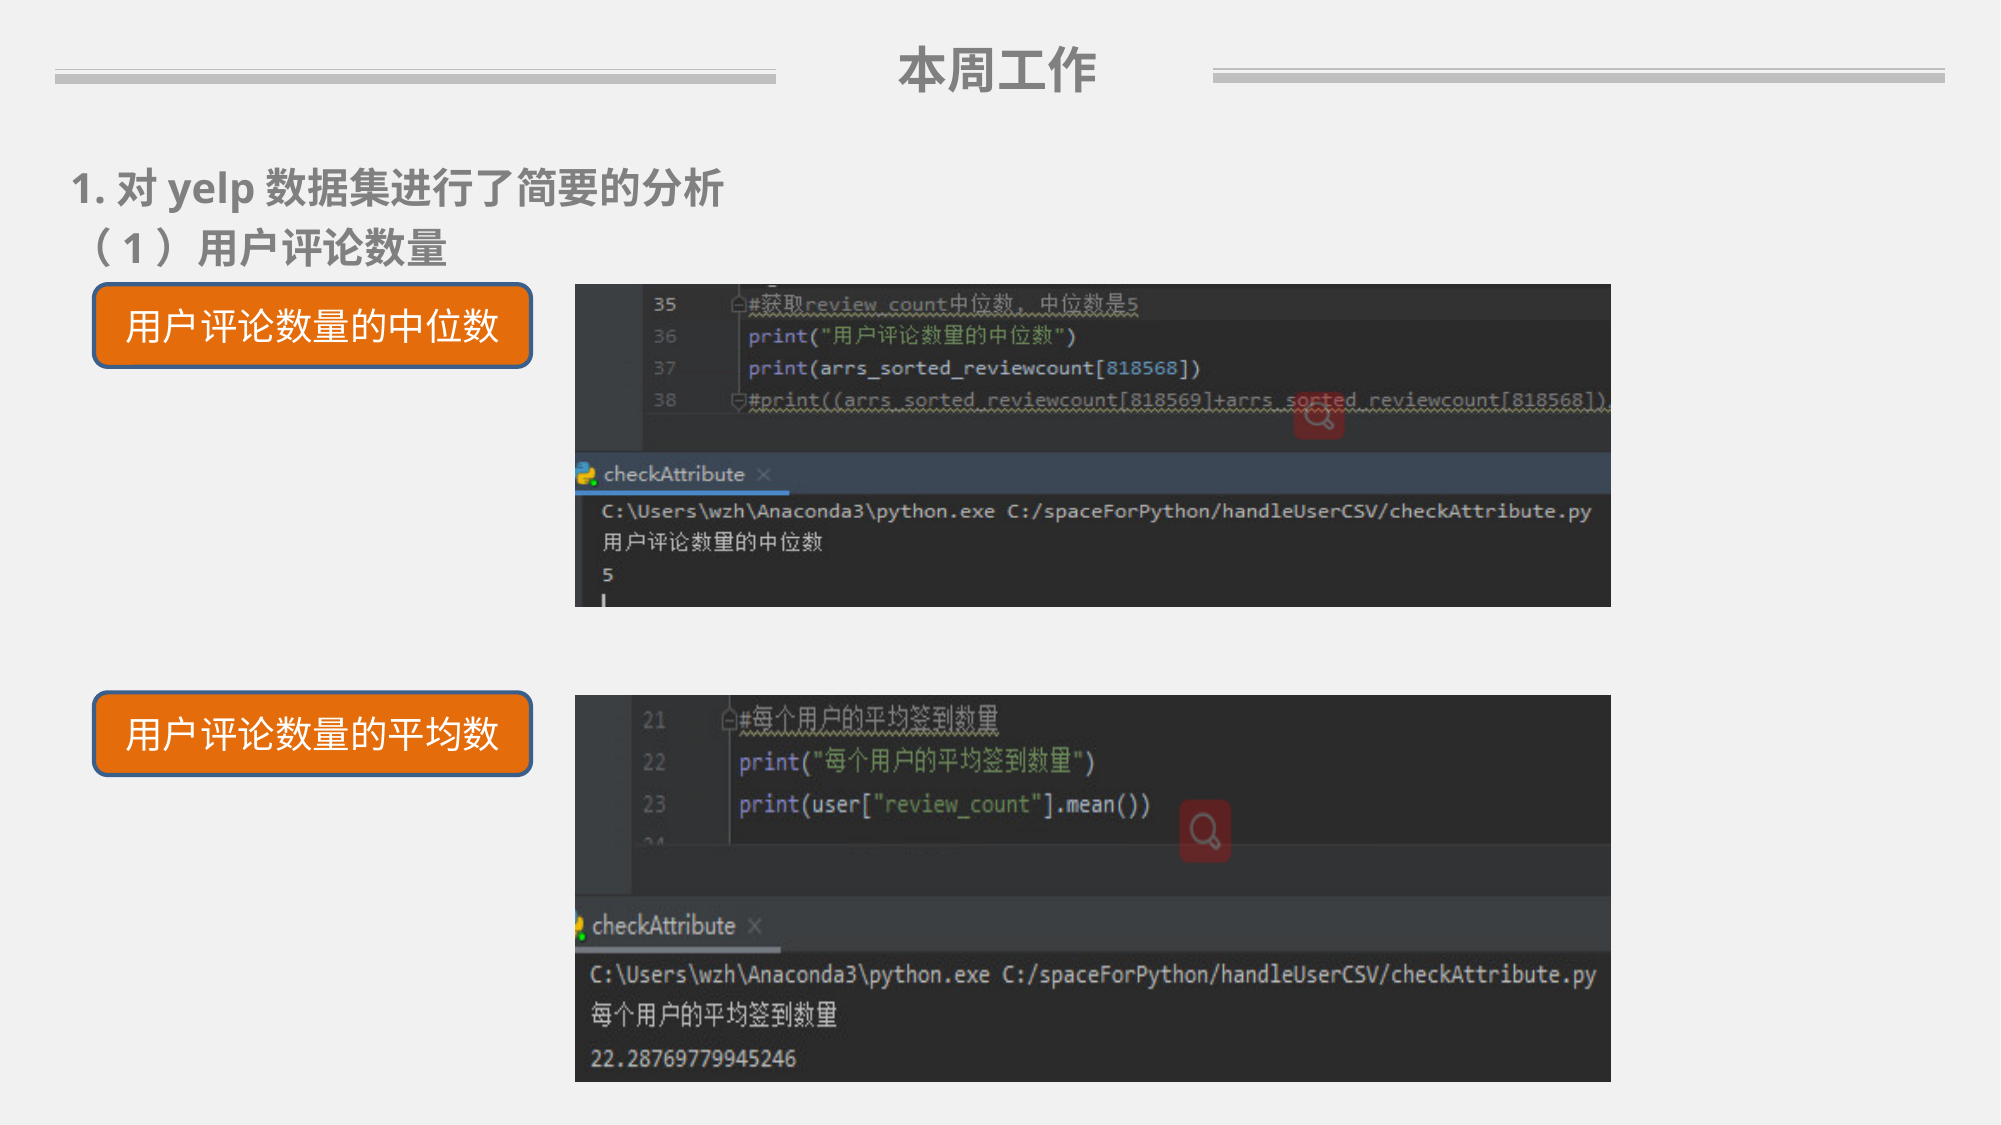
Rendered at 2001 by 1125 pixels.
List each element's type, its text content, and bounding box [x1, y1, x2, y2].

text_box 用户评论数量的中位数 [91, 282, 534, 369]
text_box 本周工作 [782, 30, 1213, 106]
text_box 1.对yelp数据集进行了简要的分析 （1）用户评论数量 [55, 144, 1969, 280]
picture [574, 695, 1611, 1082]
picture [574, 283, 1611, 607]
text_box 用户评论数量的平均数 [91, 690, 534, 778]
